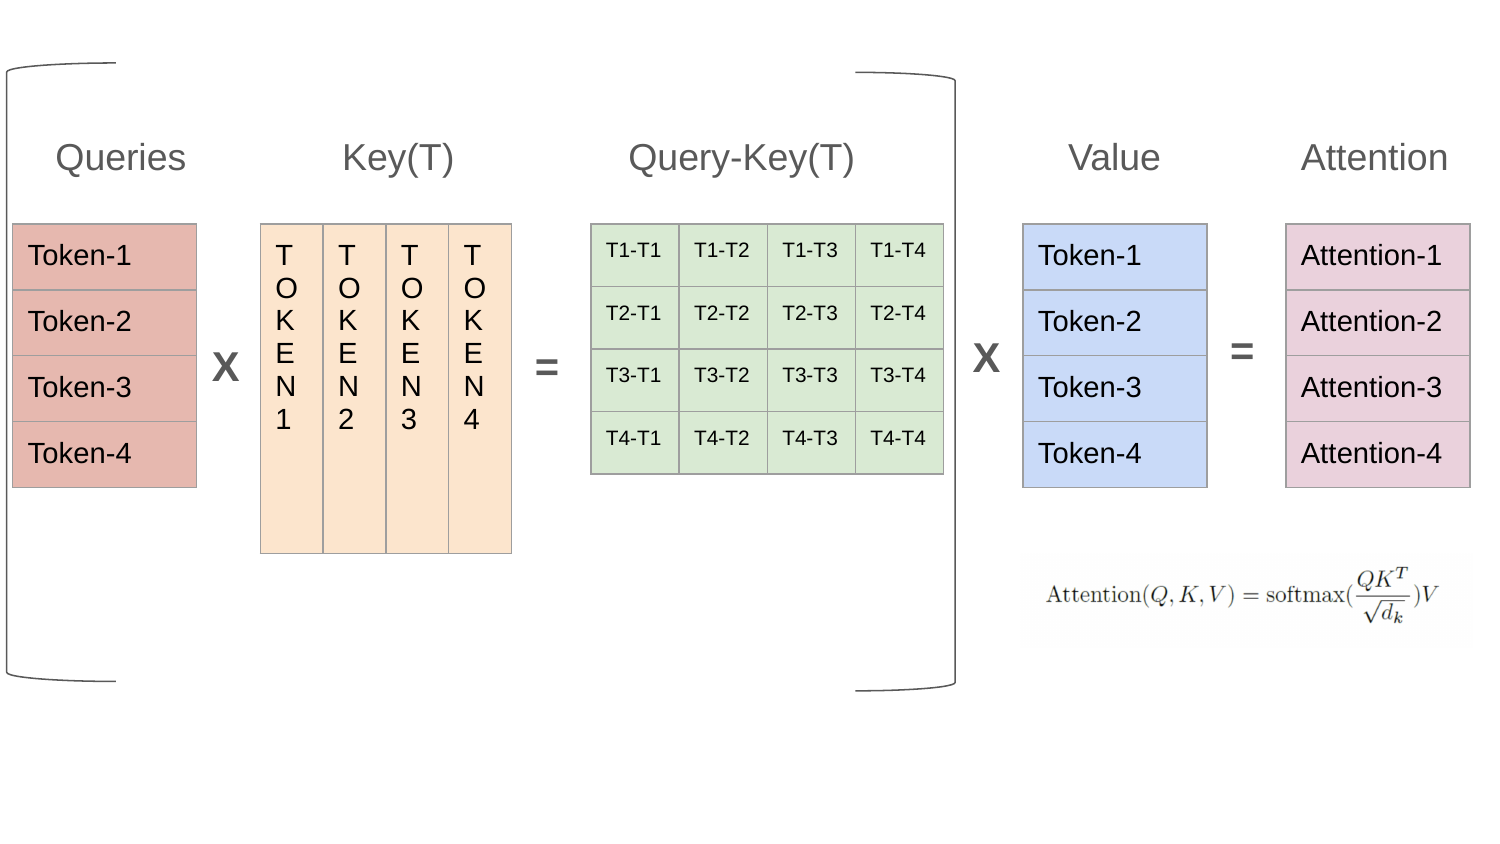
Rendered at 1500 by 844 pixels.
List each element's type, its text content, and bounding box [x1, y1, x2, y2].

text_box = [519, 324, 583, 405]
text_box Query-Key(T) [613, 117, 855, 193]
table_cell T4-T2 [680, 412, 767, 473]
text_box Key(T) [326, 117, 479, 193]
text_box X [196, 324, 260, 405]
table_header TOKEN 1 [261, 225, 322, 553]
table_header Token-1 [116, 225, 196, 289]
table_cell Token-4 [116, 422, 196, 487]
table_header TOKEN3 [387, 225, 448, 553]
picture [1020, 553, 1473, 648]
table_header Attention-1 [1287, 225, 1469, 289]
table_header TOKEN2 [324, 225, 385, 553]
table_cell Token-2 [1024, 291, 1206, 355]
table_cell T3-T2 [680, 350, 767, 411]
table_cell Attention-2 [1287, 291, 1469, 355]
table_cell T4-T3 [768, 412, 855, 473]
text_box X [957, 315, 1021, 396]
text_box = [1215, 308, 1278, 389]
table_cell Token-4 [1024, 422, 1206, 487]
text_box [855, 72, 956, 691]
table_cell T3-T1 [592, 350, 678, 411]
table_header T1-T1 [592, 225, 678, 286]
table_cell T2-T2 [680, 287, 767, 348]
text_box Queries [116, 117, 204, 193]
table_cell T4-T1 [592, 412, 678, 473]
table_cell Token-3 [116, 356, 196, 421]
table_header TOKEN4 [449, 225, 511, 553]
text_box Value [1053, 117, 1178, 193]
table_header Token-1 [1024, 225, 1206, 289]
table_header T1-T2 [680, 225, 767, 286]
table_cell Attention-3 [1287, 356, 1469, 421]
table_cell T2-T3 [768, 287, 855, 348]
table_cell T3-T3 [768, 350, 855, 411]
table_header T1-T3 [768, 225, 855, 286]
table_cell T2-T1 [592, 287, 678, 348]
text_box Attention [1285, 117, 1470, 193]
table_cell Attention-4 [1287, 422, 1469, 487]
text_box [6, 62, 116, 682]
table_cell Token-3 [1024, 356, 1206, 421]
table_cell Token-2 [116, 291, 196, 355]
